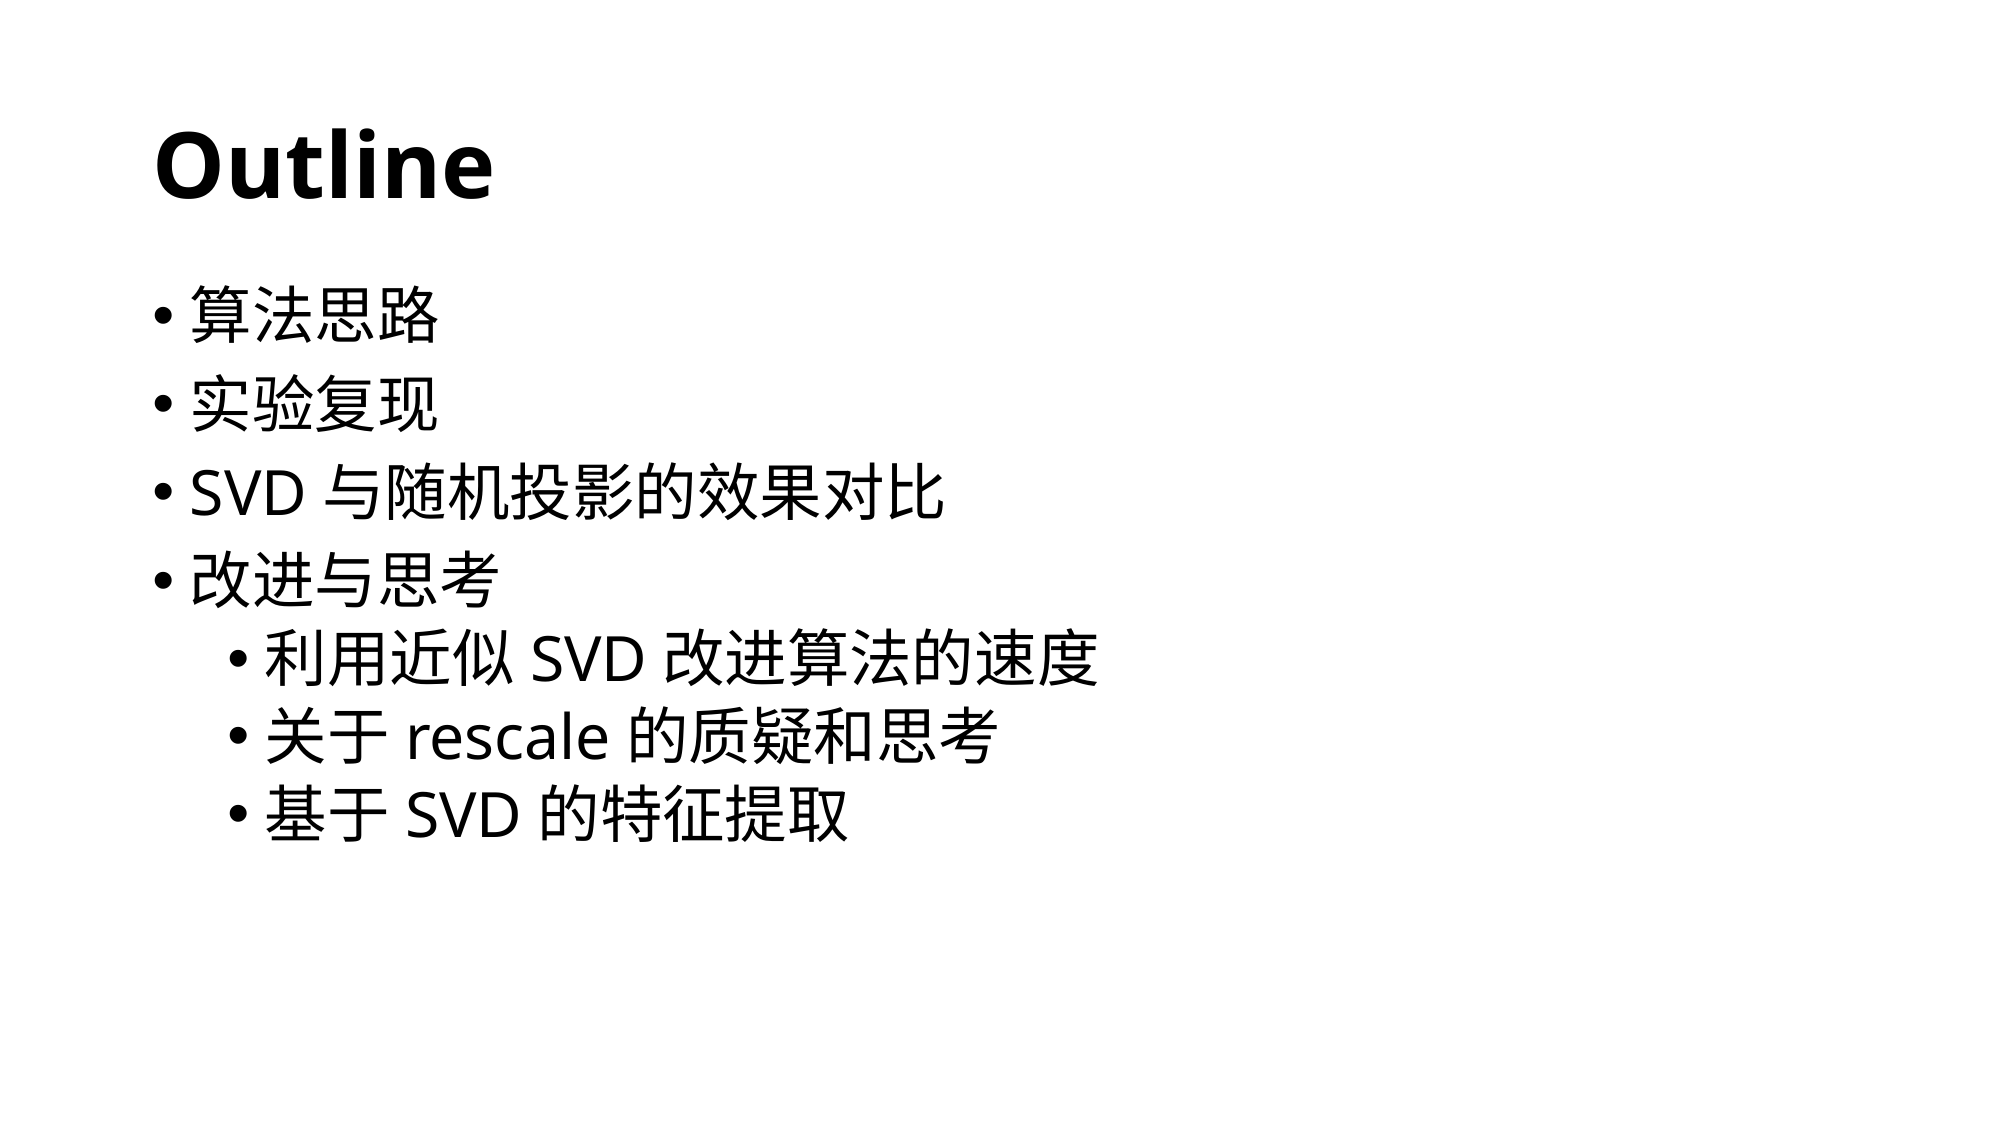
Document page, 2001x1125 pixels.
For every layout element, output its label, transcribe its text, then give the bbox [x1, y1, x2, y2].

list 算法思路 实验复现 SVD与随机投影的效果对比 改进与思考 利用近似SVD改进算法的速度 关于rescale的质疑和思考 基于SVD的特征提取 [137, 277, 1863, 992]
title Outline [137, 59, 1863, 277]
